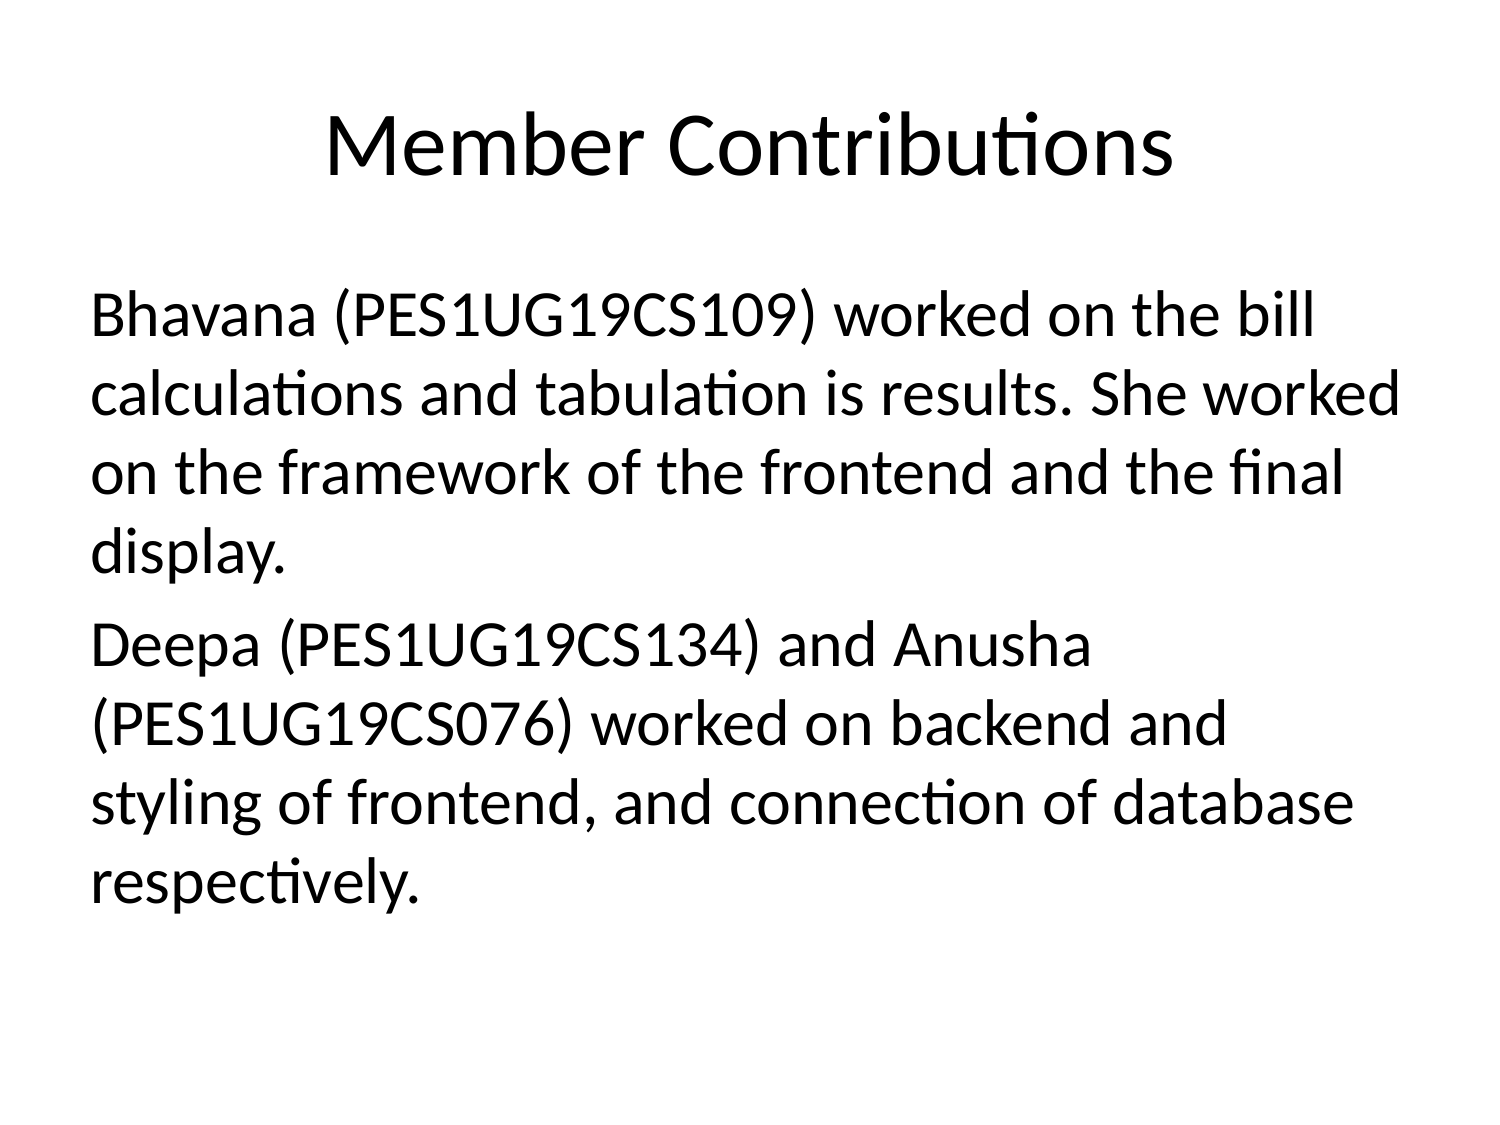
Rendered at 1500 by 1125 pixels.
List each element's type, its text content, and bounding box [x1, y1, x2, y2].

title Member Contributions [75, 45, 1425, 233]
list Bhavana (PES1UG19CS109) worked on the bill calculations and tabulation is results. She worked on the framework of the frontend and the final display. Deepa (PES1UG19CS134) and Anusha (PES1UG19CS076) worked on backend and styling of frontend, and connection of database respectively. [75, 262, 1425, 1005]
